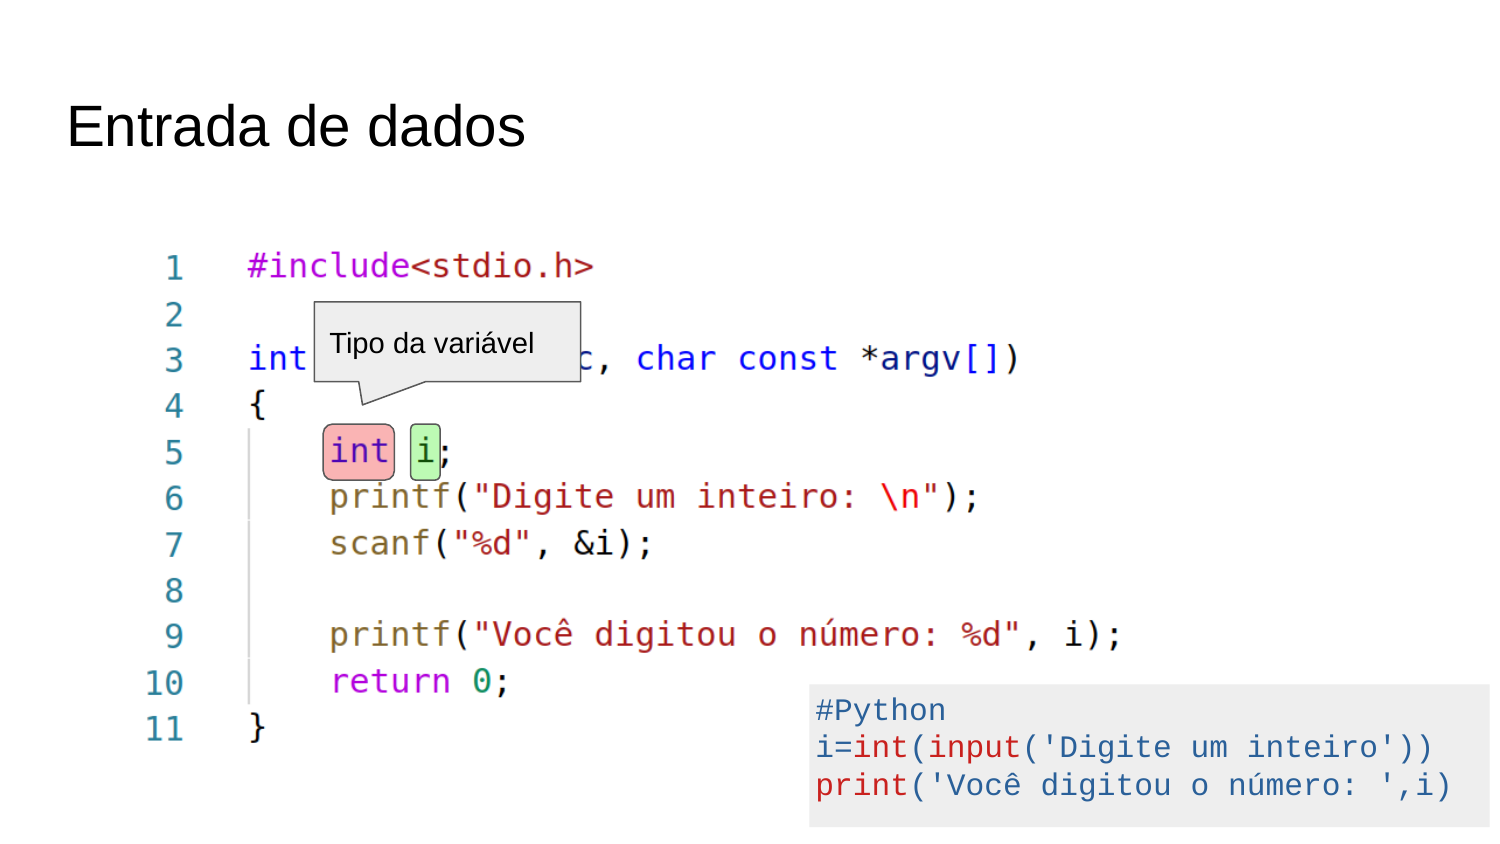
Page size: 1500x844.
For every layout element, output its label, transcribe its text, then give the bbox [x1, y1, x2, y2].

text_box #Python i=int(input('Digite um inteiro')) print('Você digitou o número: ',i) [809, 684, 1490, 828]
picture [124, 247, 1127, 750]
text_box Entrada de dados [51, 72, 1449, 167]
